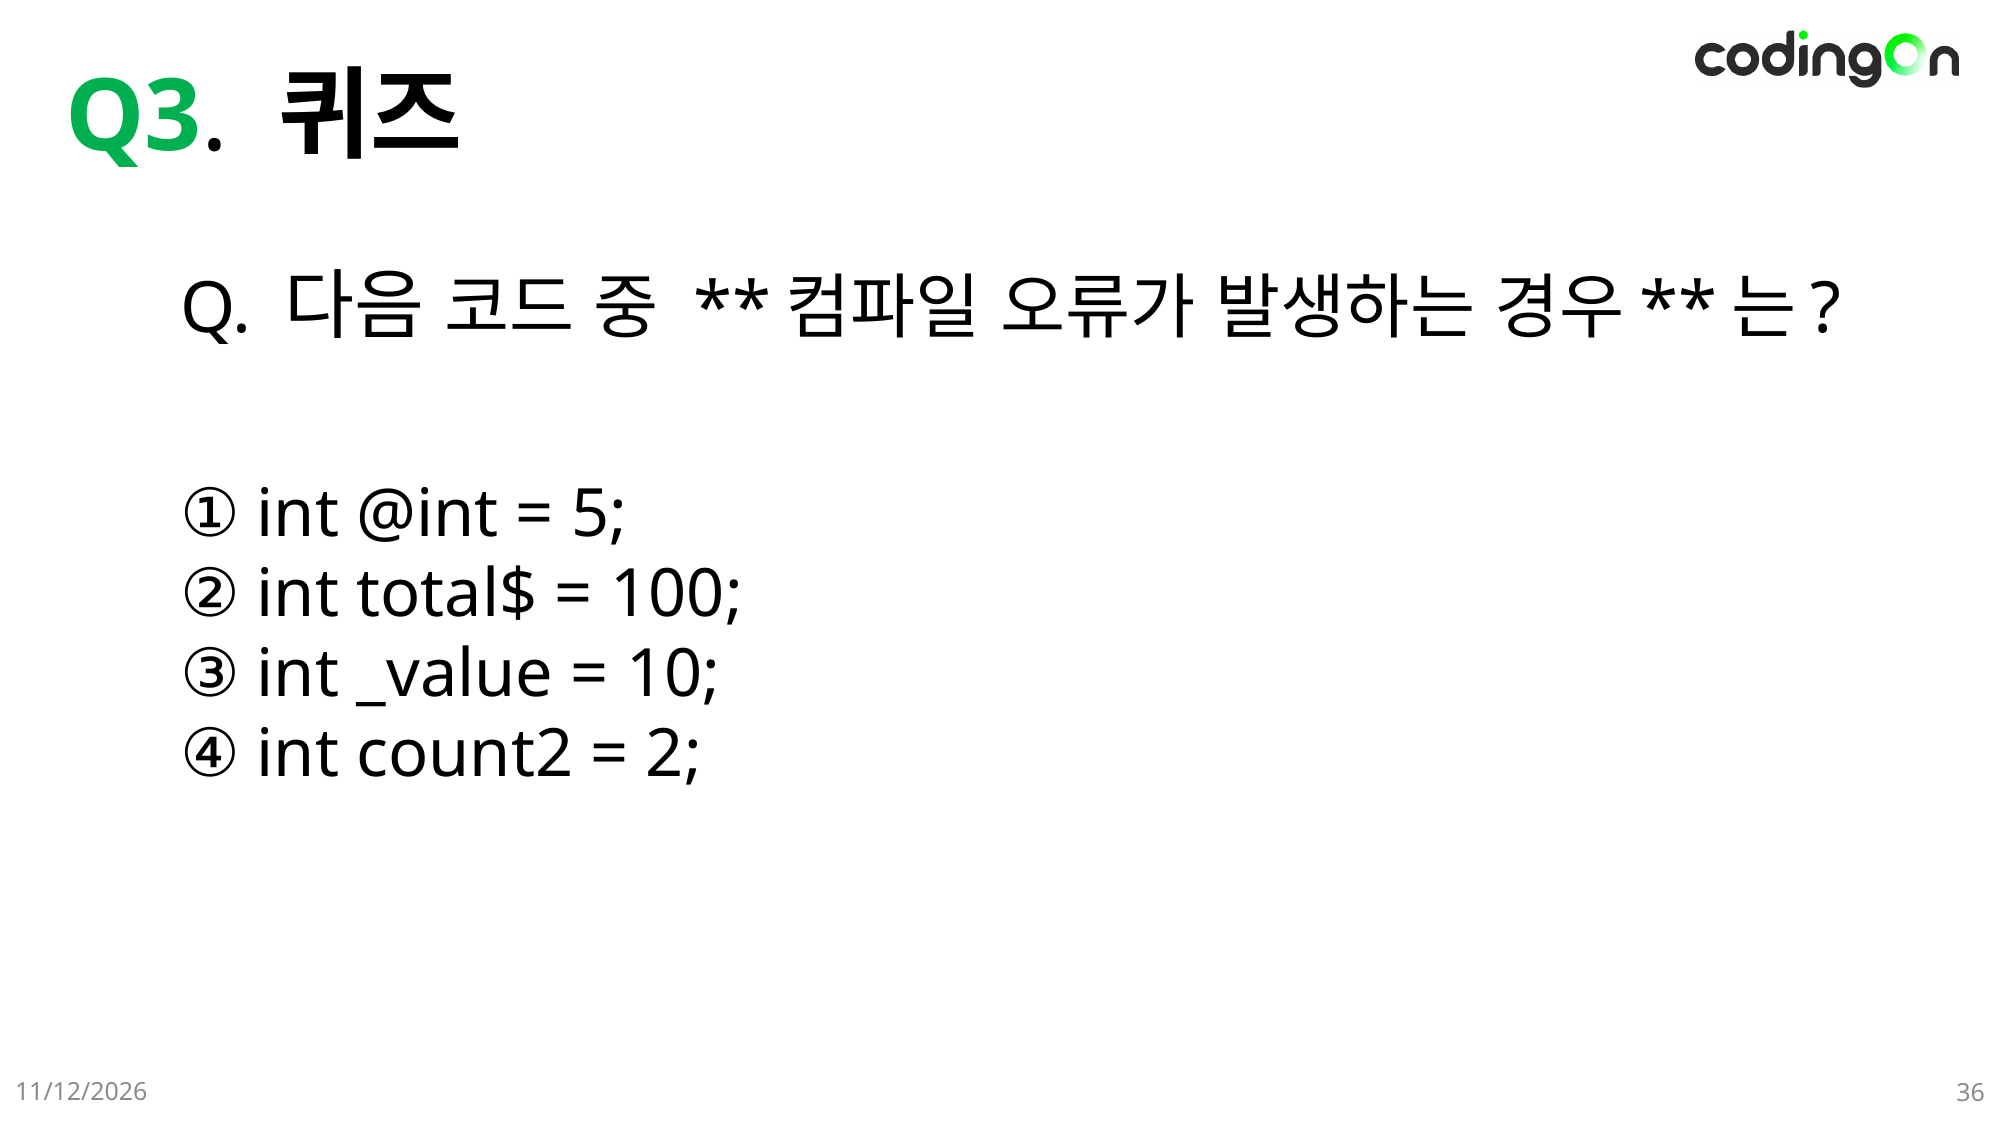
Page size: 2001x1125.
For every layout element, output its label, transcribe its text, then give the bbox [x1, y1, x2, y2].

list Q. 다음 코드 중 **컴파일 오류가 발생하는 경우**는? [165, 259, 1891, 426]
title Q3. 퀴즈 [50, 9, 1775, 228]
text_box ① int @int = 5; ② int total$ = 100; ③ int _value = 10; ④ int count2 = 2; [165, 426, 1863, 797]
picture [1775, 30, 1959, 88]
slide_number 36 [1550, 1063, 2000, 1124]
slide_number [0, 1062, 450, 1123]
